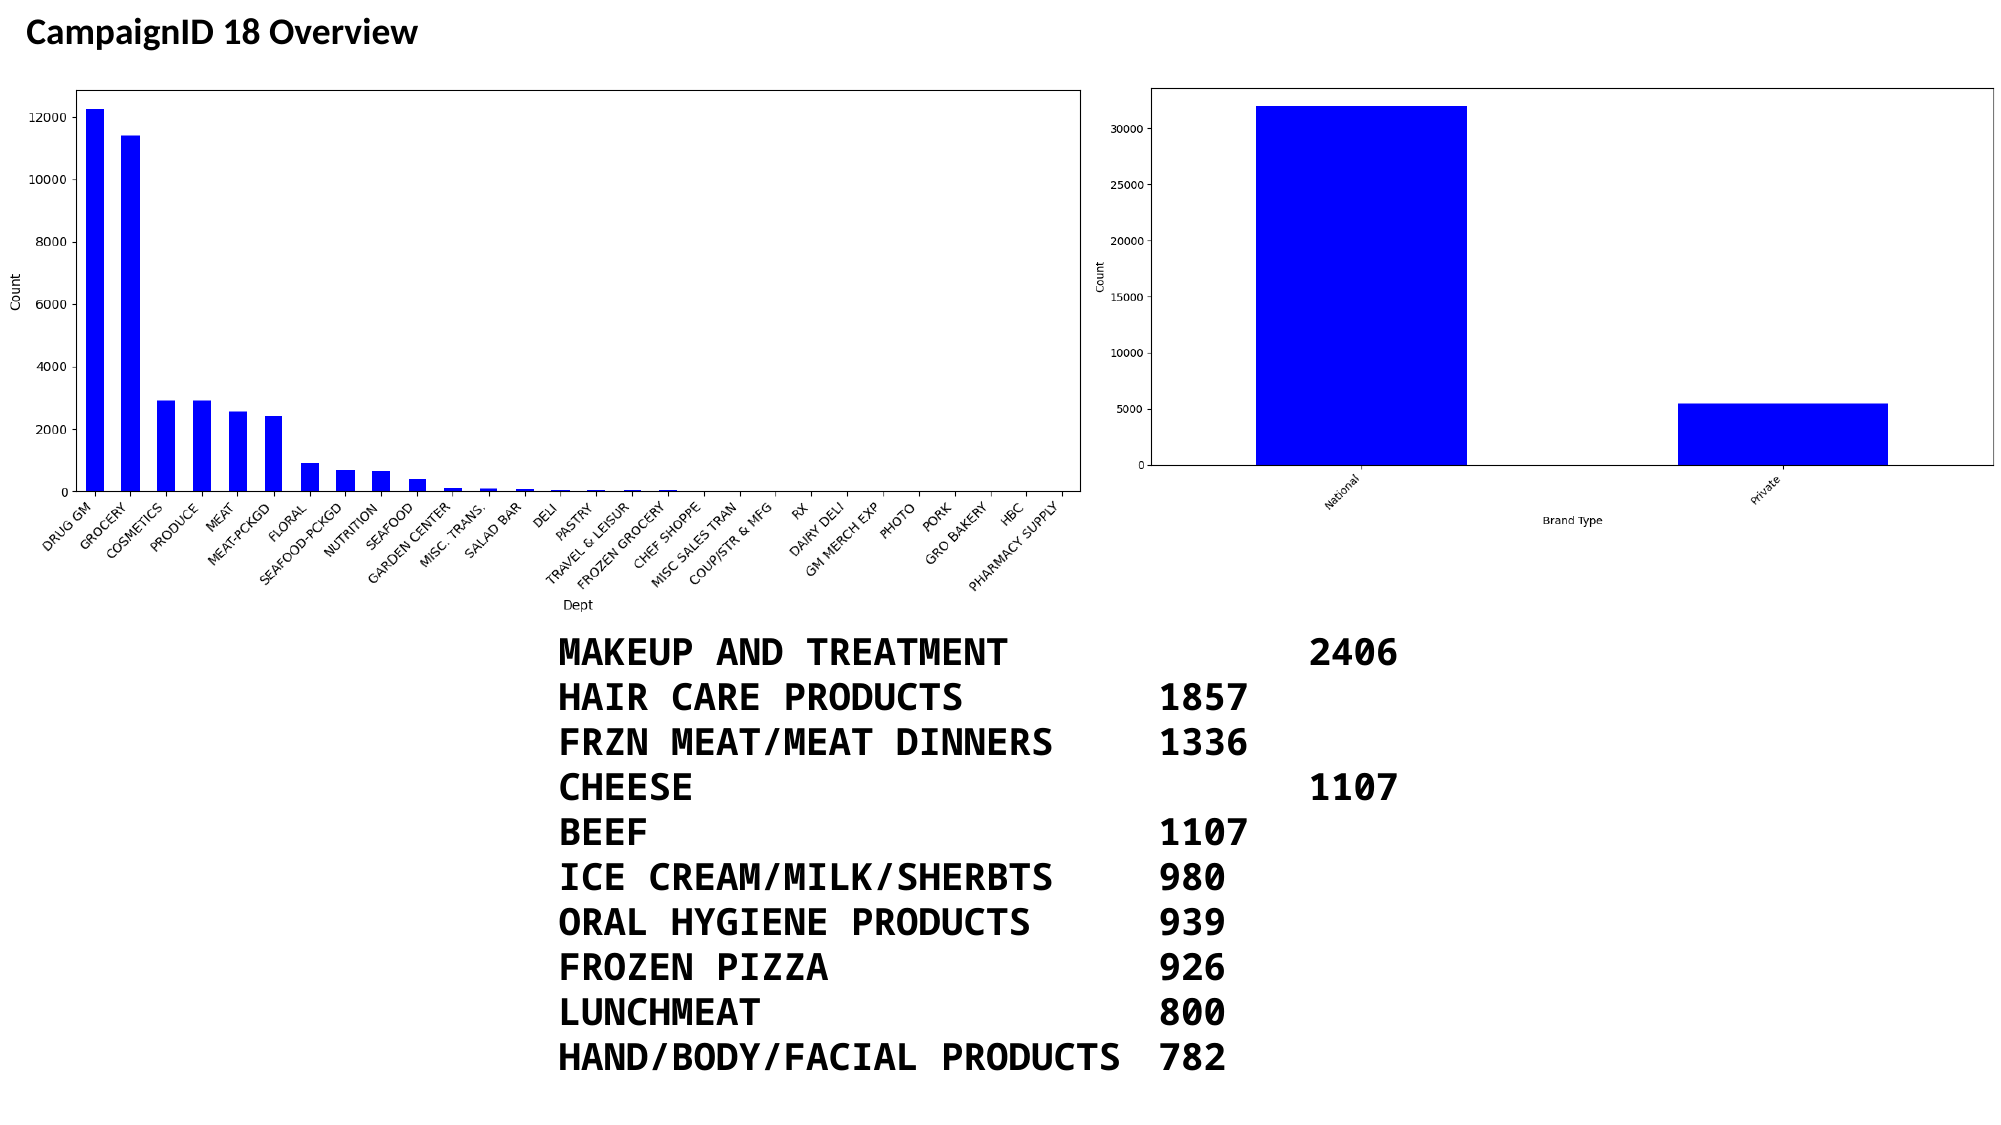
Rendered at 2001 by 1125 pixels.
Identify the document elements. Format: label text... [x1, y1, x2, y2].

text_box CampaignID 18 Overview [11, 0, 600, 60]
picture [0, 80, 2000, 621]
text_box MAKEUP AND TREATMENT 2406 HAIR CARE PRODUCTS 1857 FRZN MEAT/MEAT DINNERS 1336 CHEESE 1107 BEEF 1107 ICE CREAM/MILK/SHERBTS 980 ORAL HYGIENE PRODUCTS 939 FROZEN PIZZA 926 LUNCHMEAT 800 HAND/BODY/FACIAL PRODUCTS 782 [543, 620, 1763, 1085]
